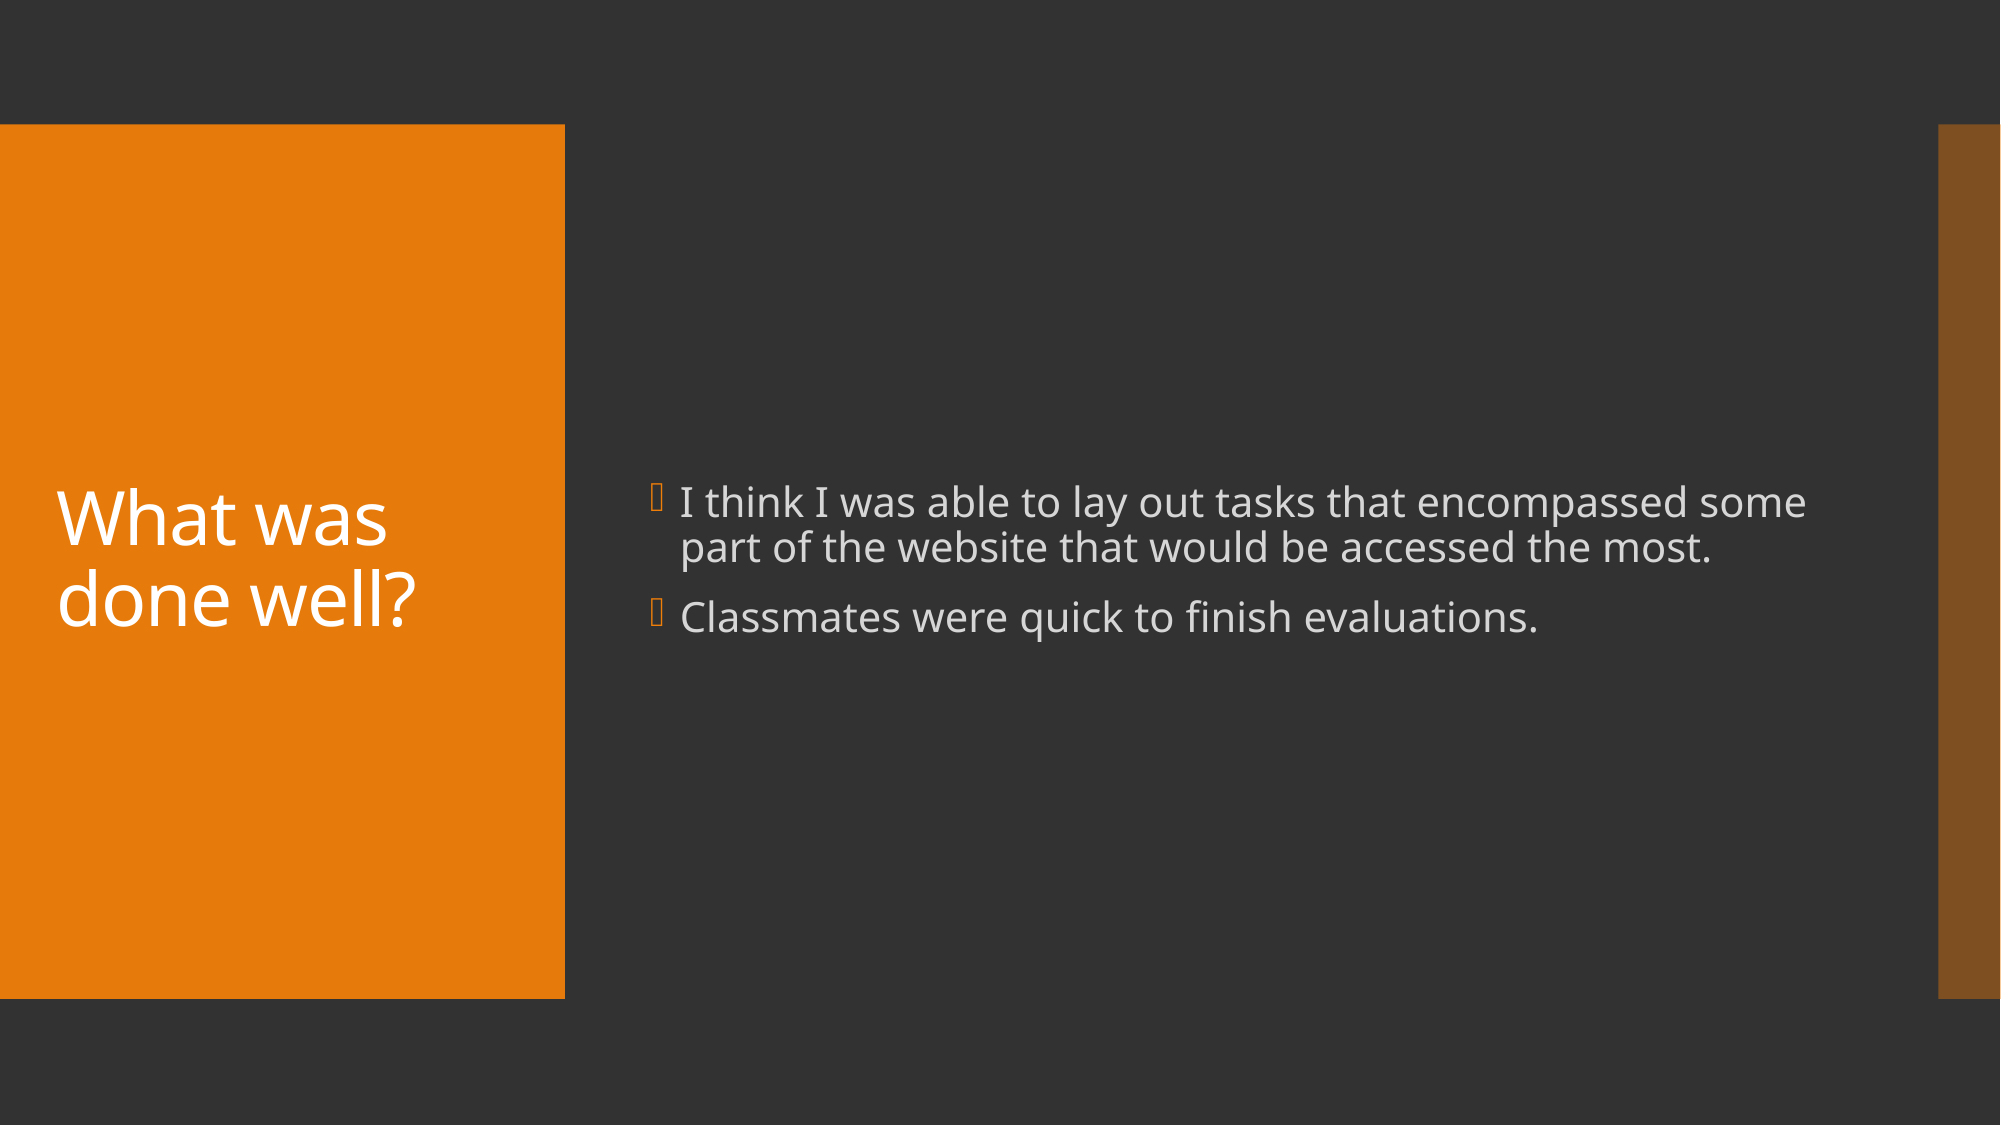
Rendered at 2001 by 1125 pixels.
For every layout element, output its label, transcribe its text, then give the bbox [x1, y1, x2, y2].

title What was done well? [41, 184, 525, 940]
list I think I was able to lay out tasks that encompassed some part of the website that would be accessed the most. Classmates were quick to finish evaluations. [634, 141, 1835, 982]
